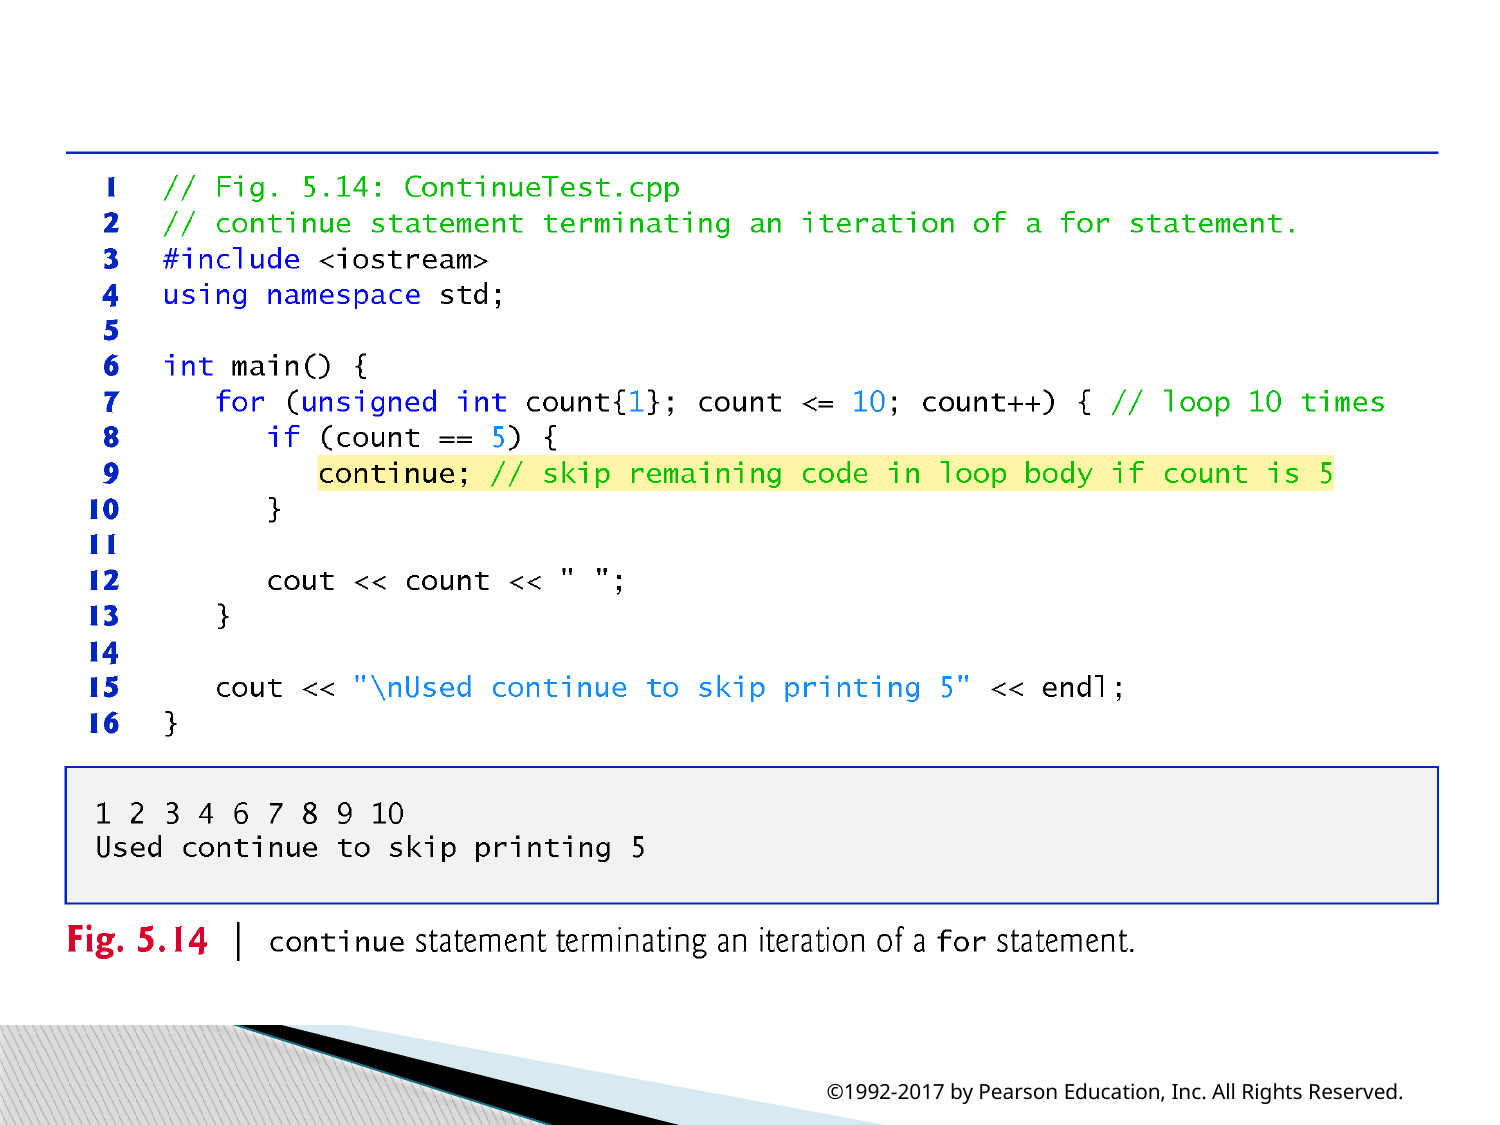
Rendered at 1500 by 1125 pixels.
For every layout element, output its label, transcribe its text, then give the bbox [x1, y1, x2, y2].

footer ©1992-2017 by Pearson Education, Inc. All Rights Reserved. [650, 1051, 1419, 1112]
picture [0, 87, 1500, 1026]
